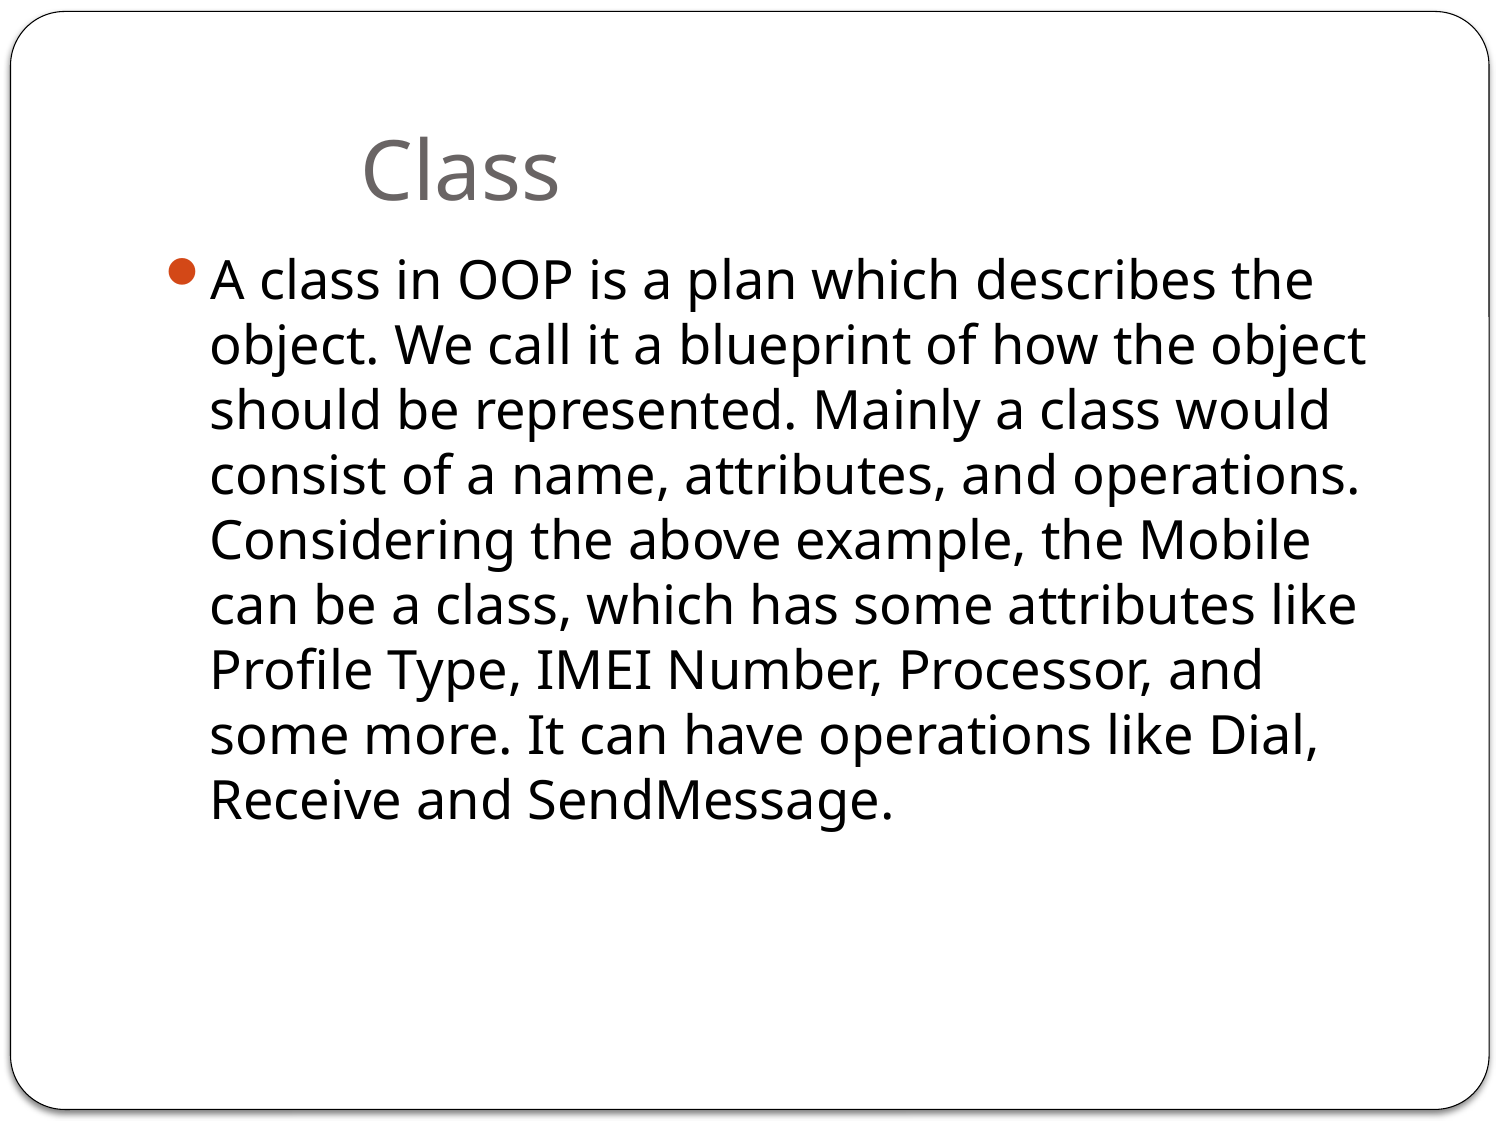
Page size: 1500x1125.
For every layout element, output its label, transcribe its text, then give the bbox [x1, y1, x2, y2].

list A class in OOP is a plan which describes the object. We call it a blueprint of how the object should be represented. Mainly a class would consist of a name, attributes, and operations. Considering the above example, the Mobile can be a class, which has some attributes like Profile Type, IMEI Number, Processor, and some more. It can have operations like Dial, Receive and SendMessage. [150, 237, 1425, 988]
title Class [150, 45, 1425, 233]
